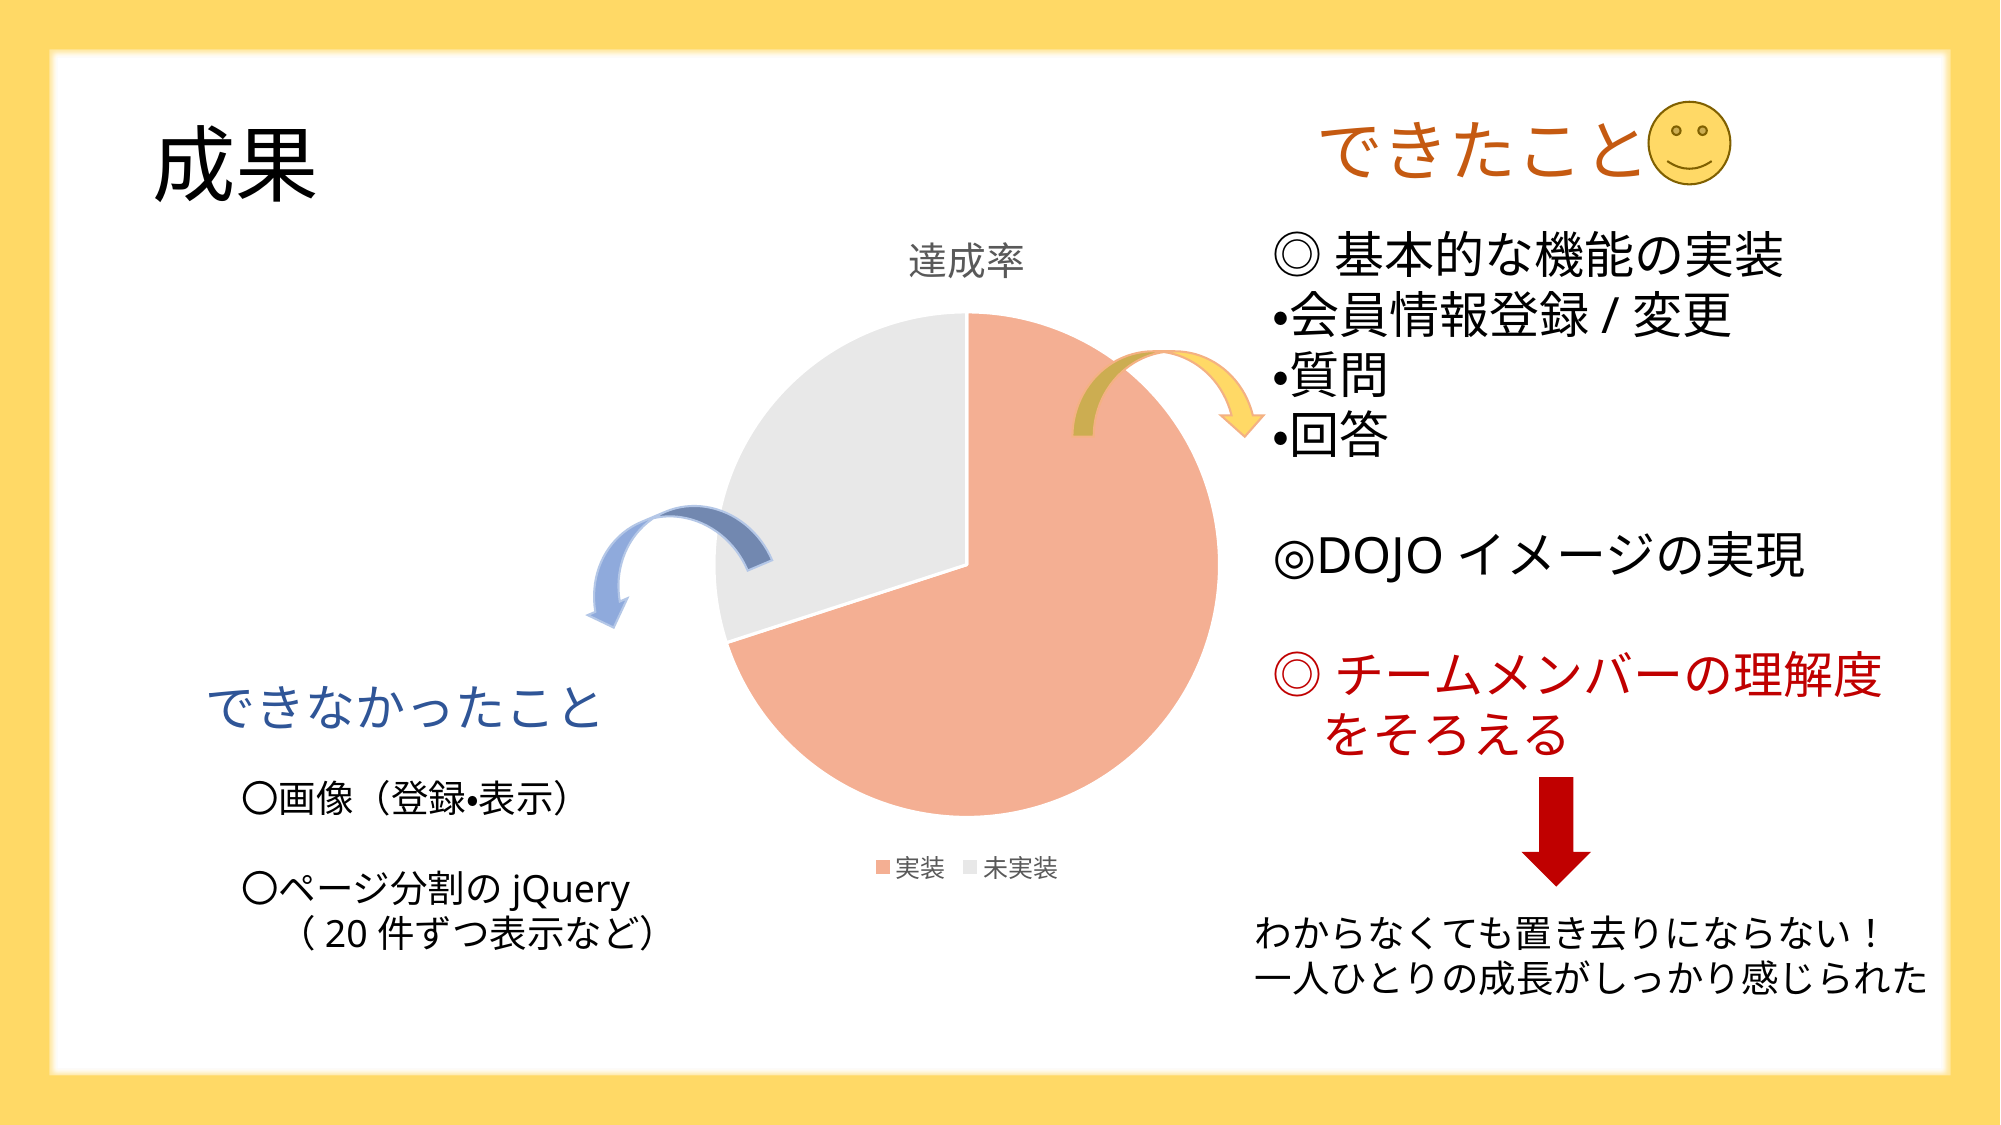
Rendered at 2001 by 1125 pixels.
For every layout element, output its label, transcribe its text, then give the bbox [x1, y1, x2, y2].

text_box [1240, 777, 1991, 1009]
title 成果 [137, 59, 1863, 278]
chart [475, 196, 1458, 892]
text_box [0, 0, 2000, 1125]
text_box できなかったこと [190, 669, 475, 745]
text_box ◎基本的な機能の実装 ・会員情報登録/変更 ・質問 ・回答 ◎DOJOイメージの実現 ◎チームメンバーの理解度 をそろえる [1458, 216, 2000, 816]
text_box できたこと [1301, 101, 1730, 197]
text_box [1647, 100, 1732, 186]
text_box 〇画像（登録・表示） 〇ページ分割のjQuery （20件ずつ表示など） [226, 767, 726, 963]
